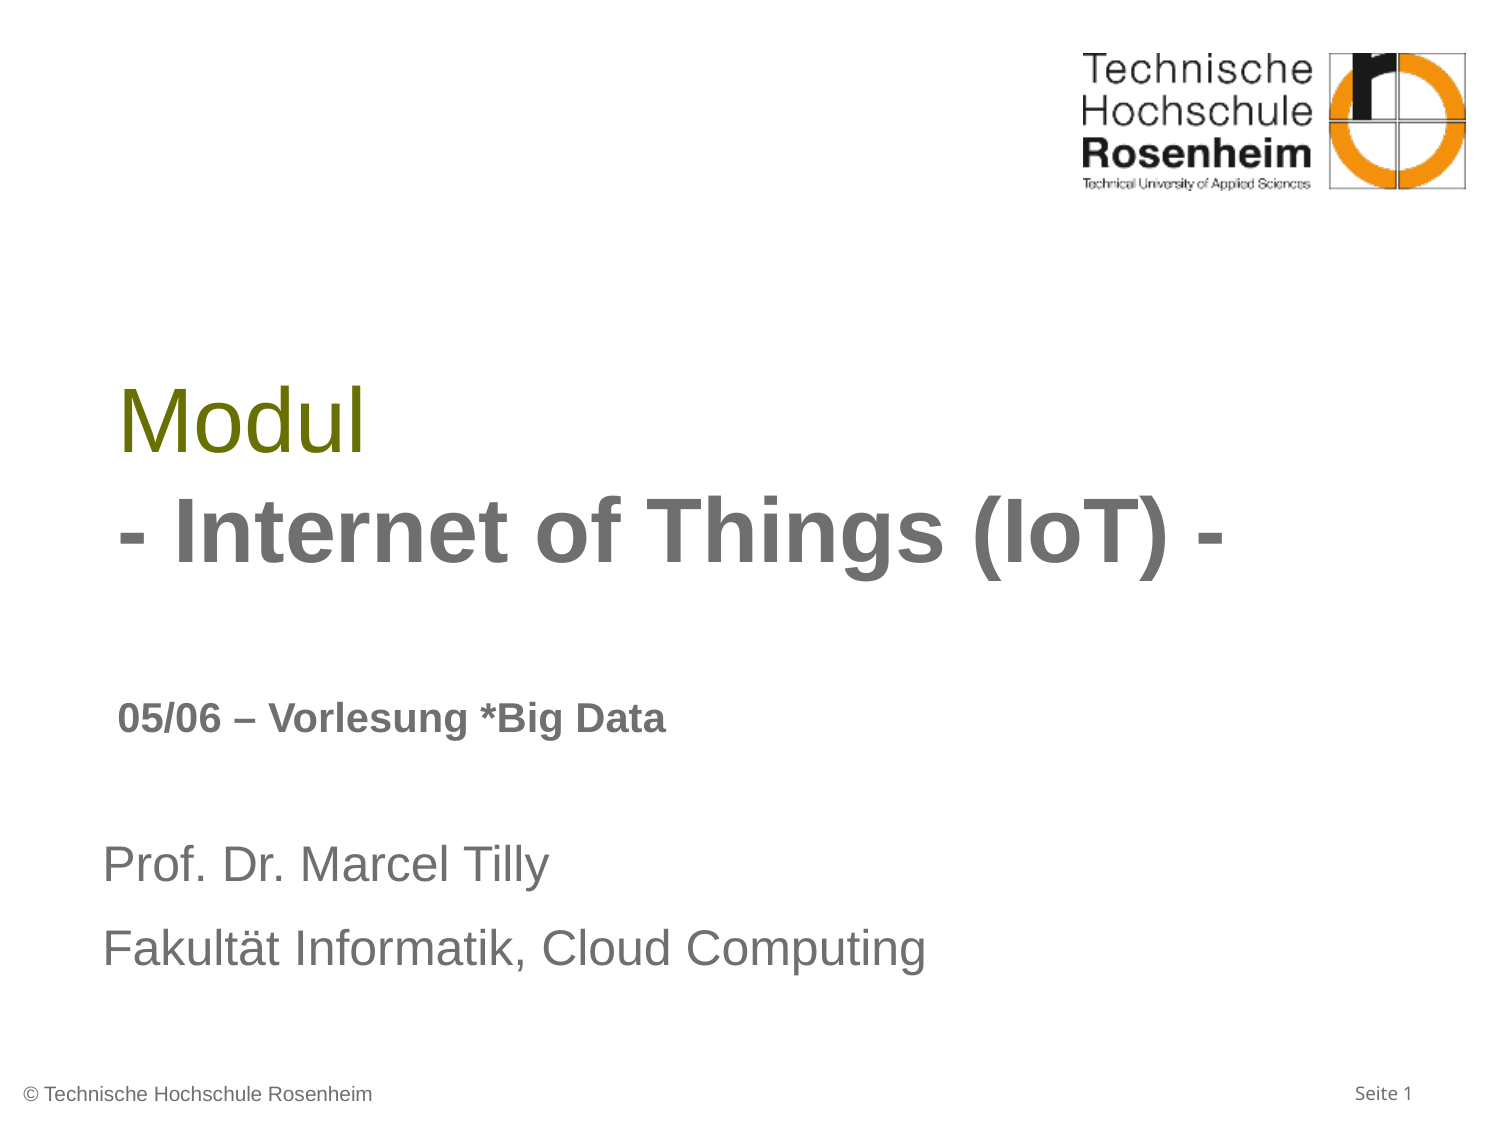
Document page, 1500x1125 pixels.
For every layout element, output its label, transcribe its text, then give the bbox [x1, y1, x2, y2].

list Prof. Dr. Marcel Tilly Fakultät Informatik, Cloud Computing [102, 849, 1397, 999]
picture [965, 53, 1466, 191]
title Modul - Internet of Things (IoT) - 05/06 – Vorlesung *Big Data [102, 280, 1397, 749]
